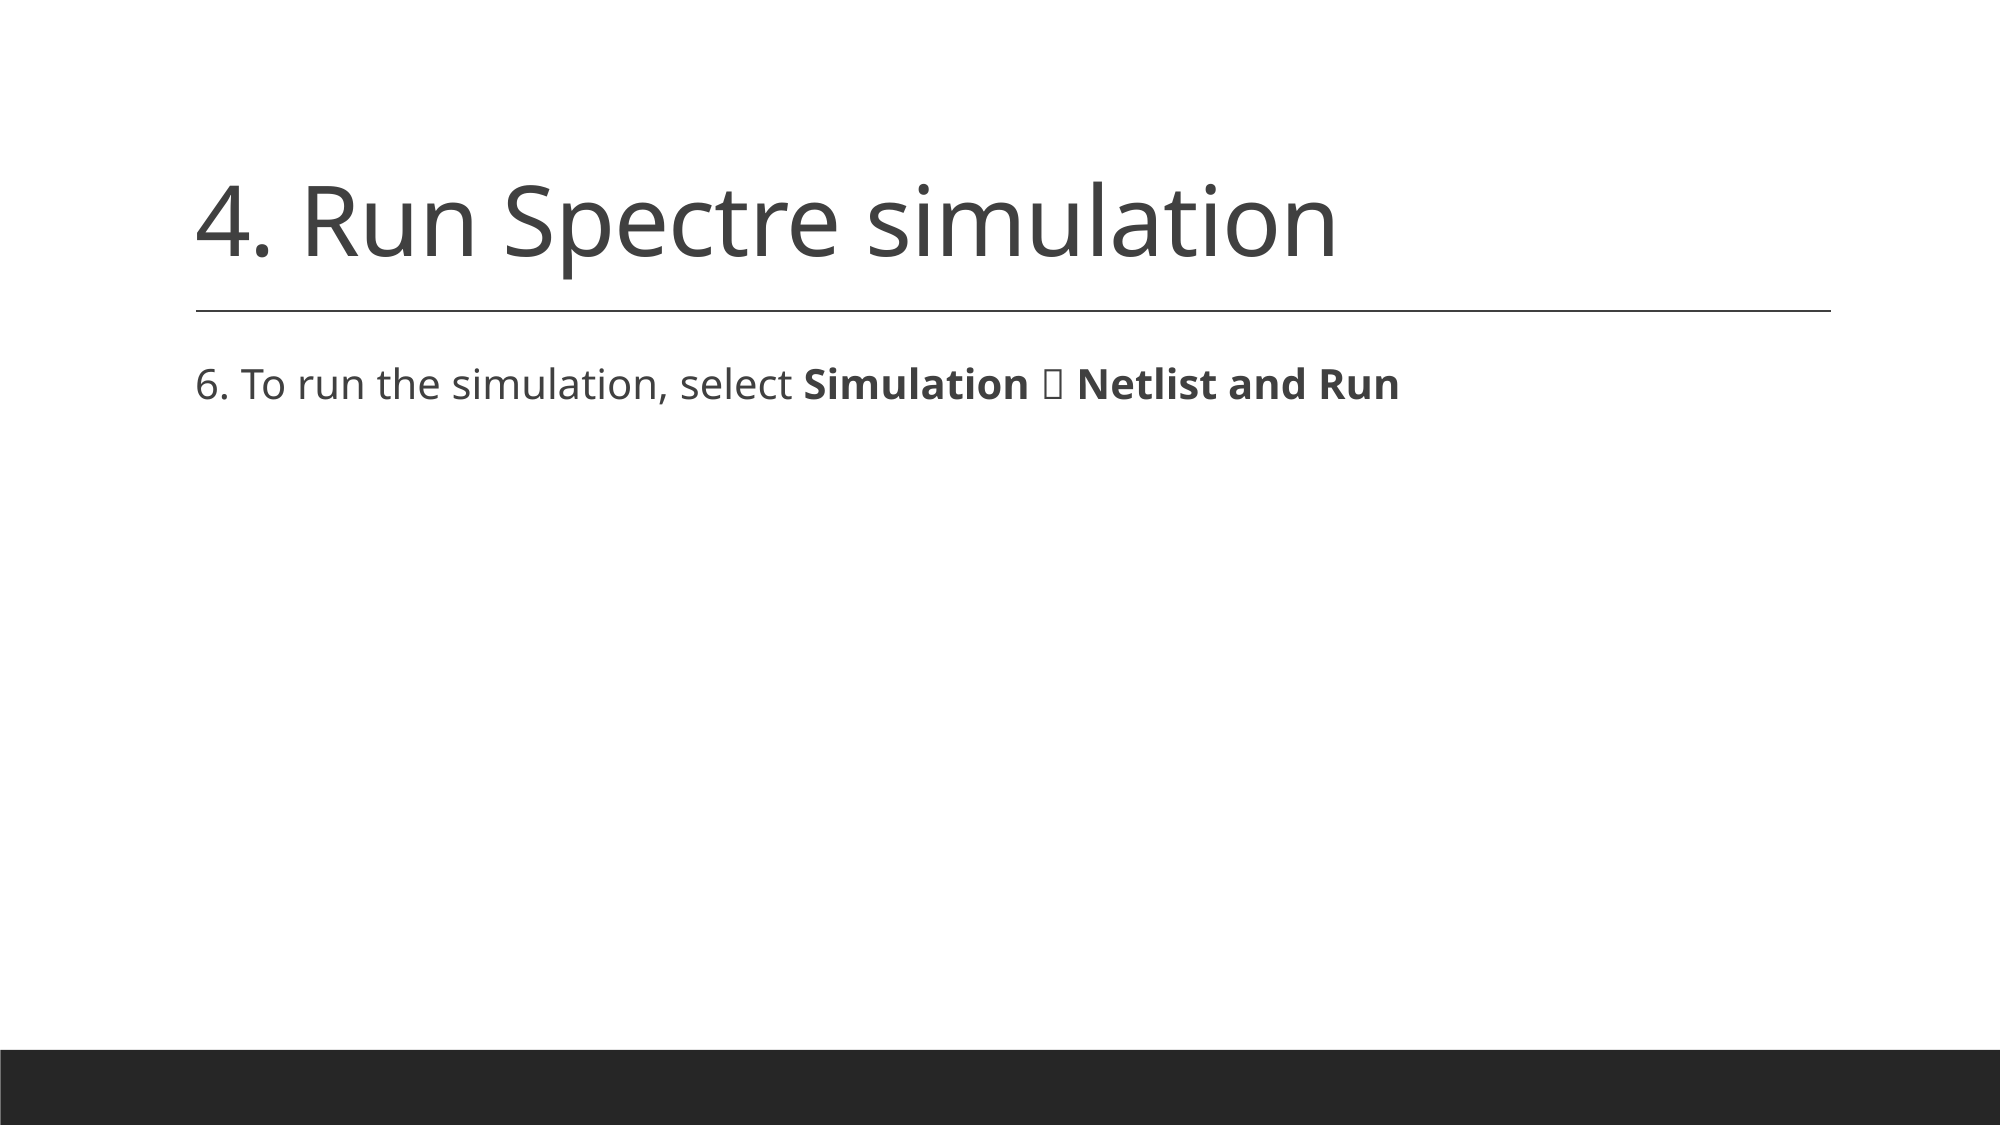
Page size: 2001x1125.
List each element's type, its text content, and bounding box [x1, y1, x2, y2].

list 6. To run the simulation, select Simulation  Netlist and Run [180, 345, 1830, 1046]
title 4. Run Spectre simulation [180, 47, 1830, 285]
